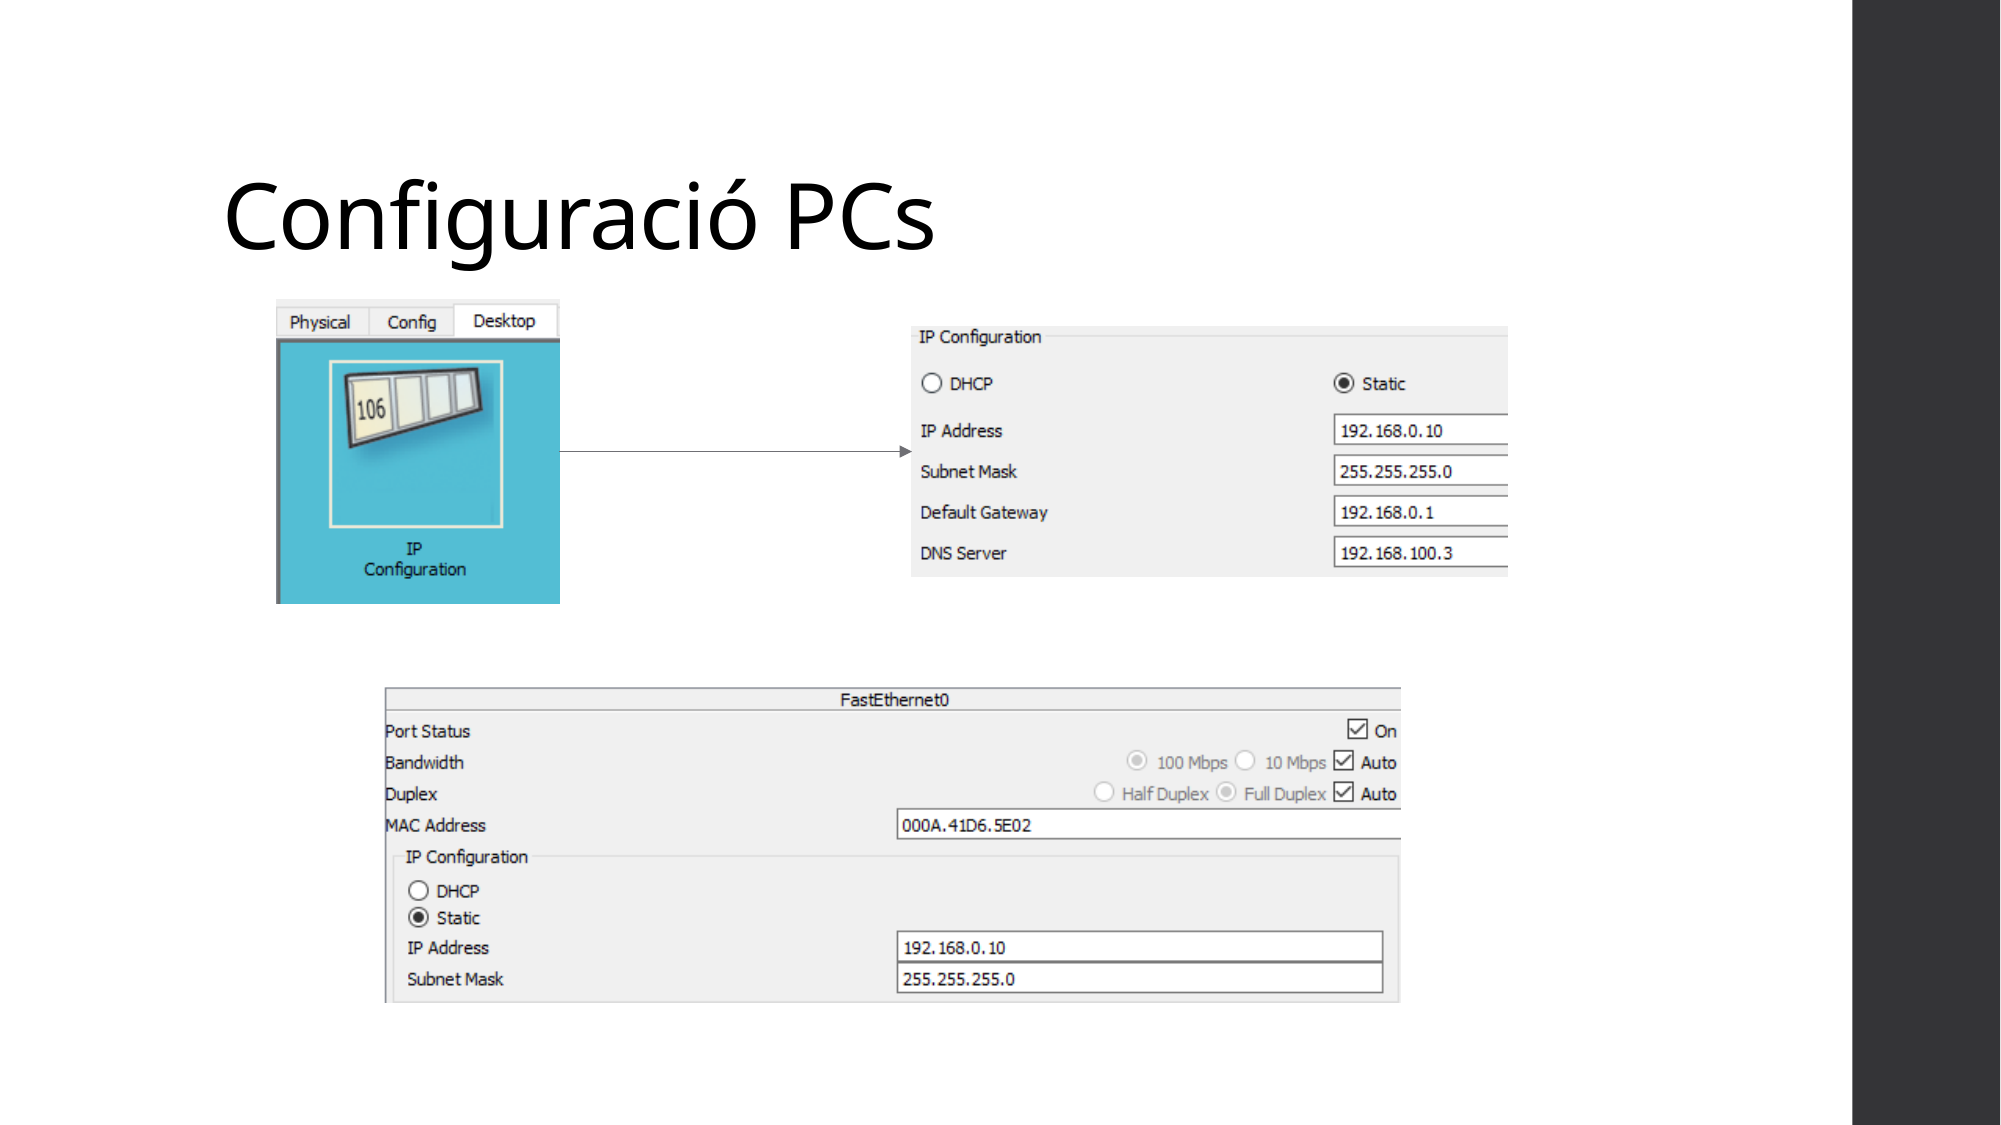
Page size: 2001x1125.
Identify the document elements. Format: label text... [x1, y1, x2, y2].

picture [276, 299, 560, 604]
title Configuració PCs [206, 60, 1797, 278]
picture [382, 686, 1401, 1003]
picture [911, 326, 1508, 577]
